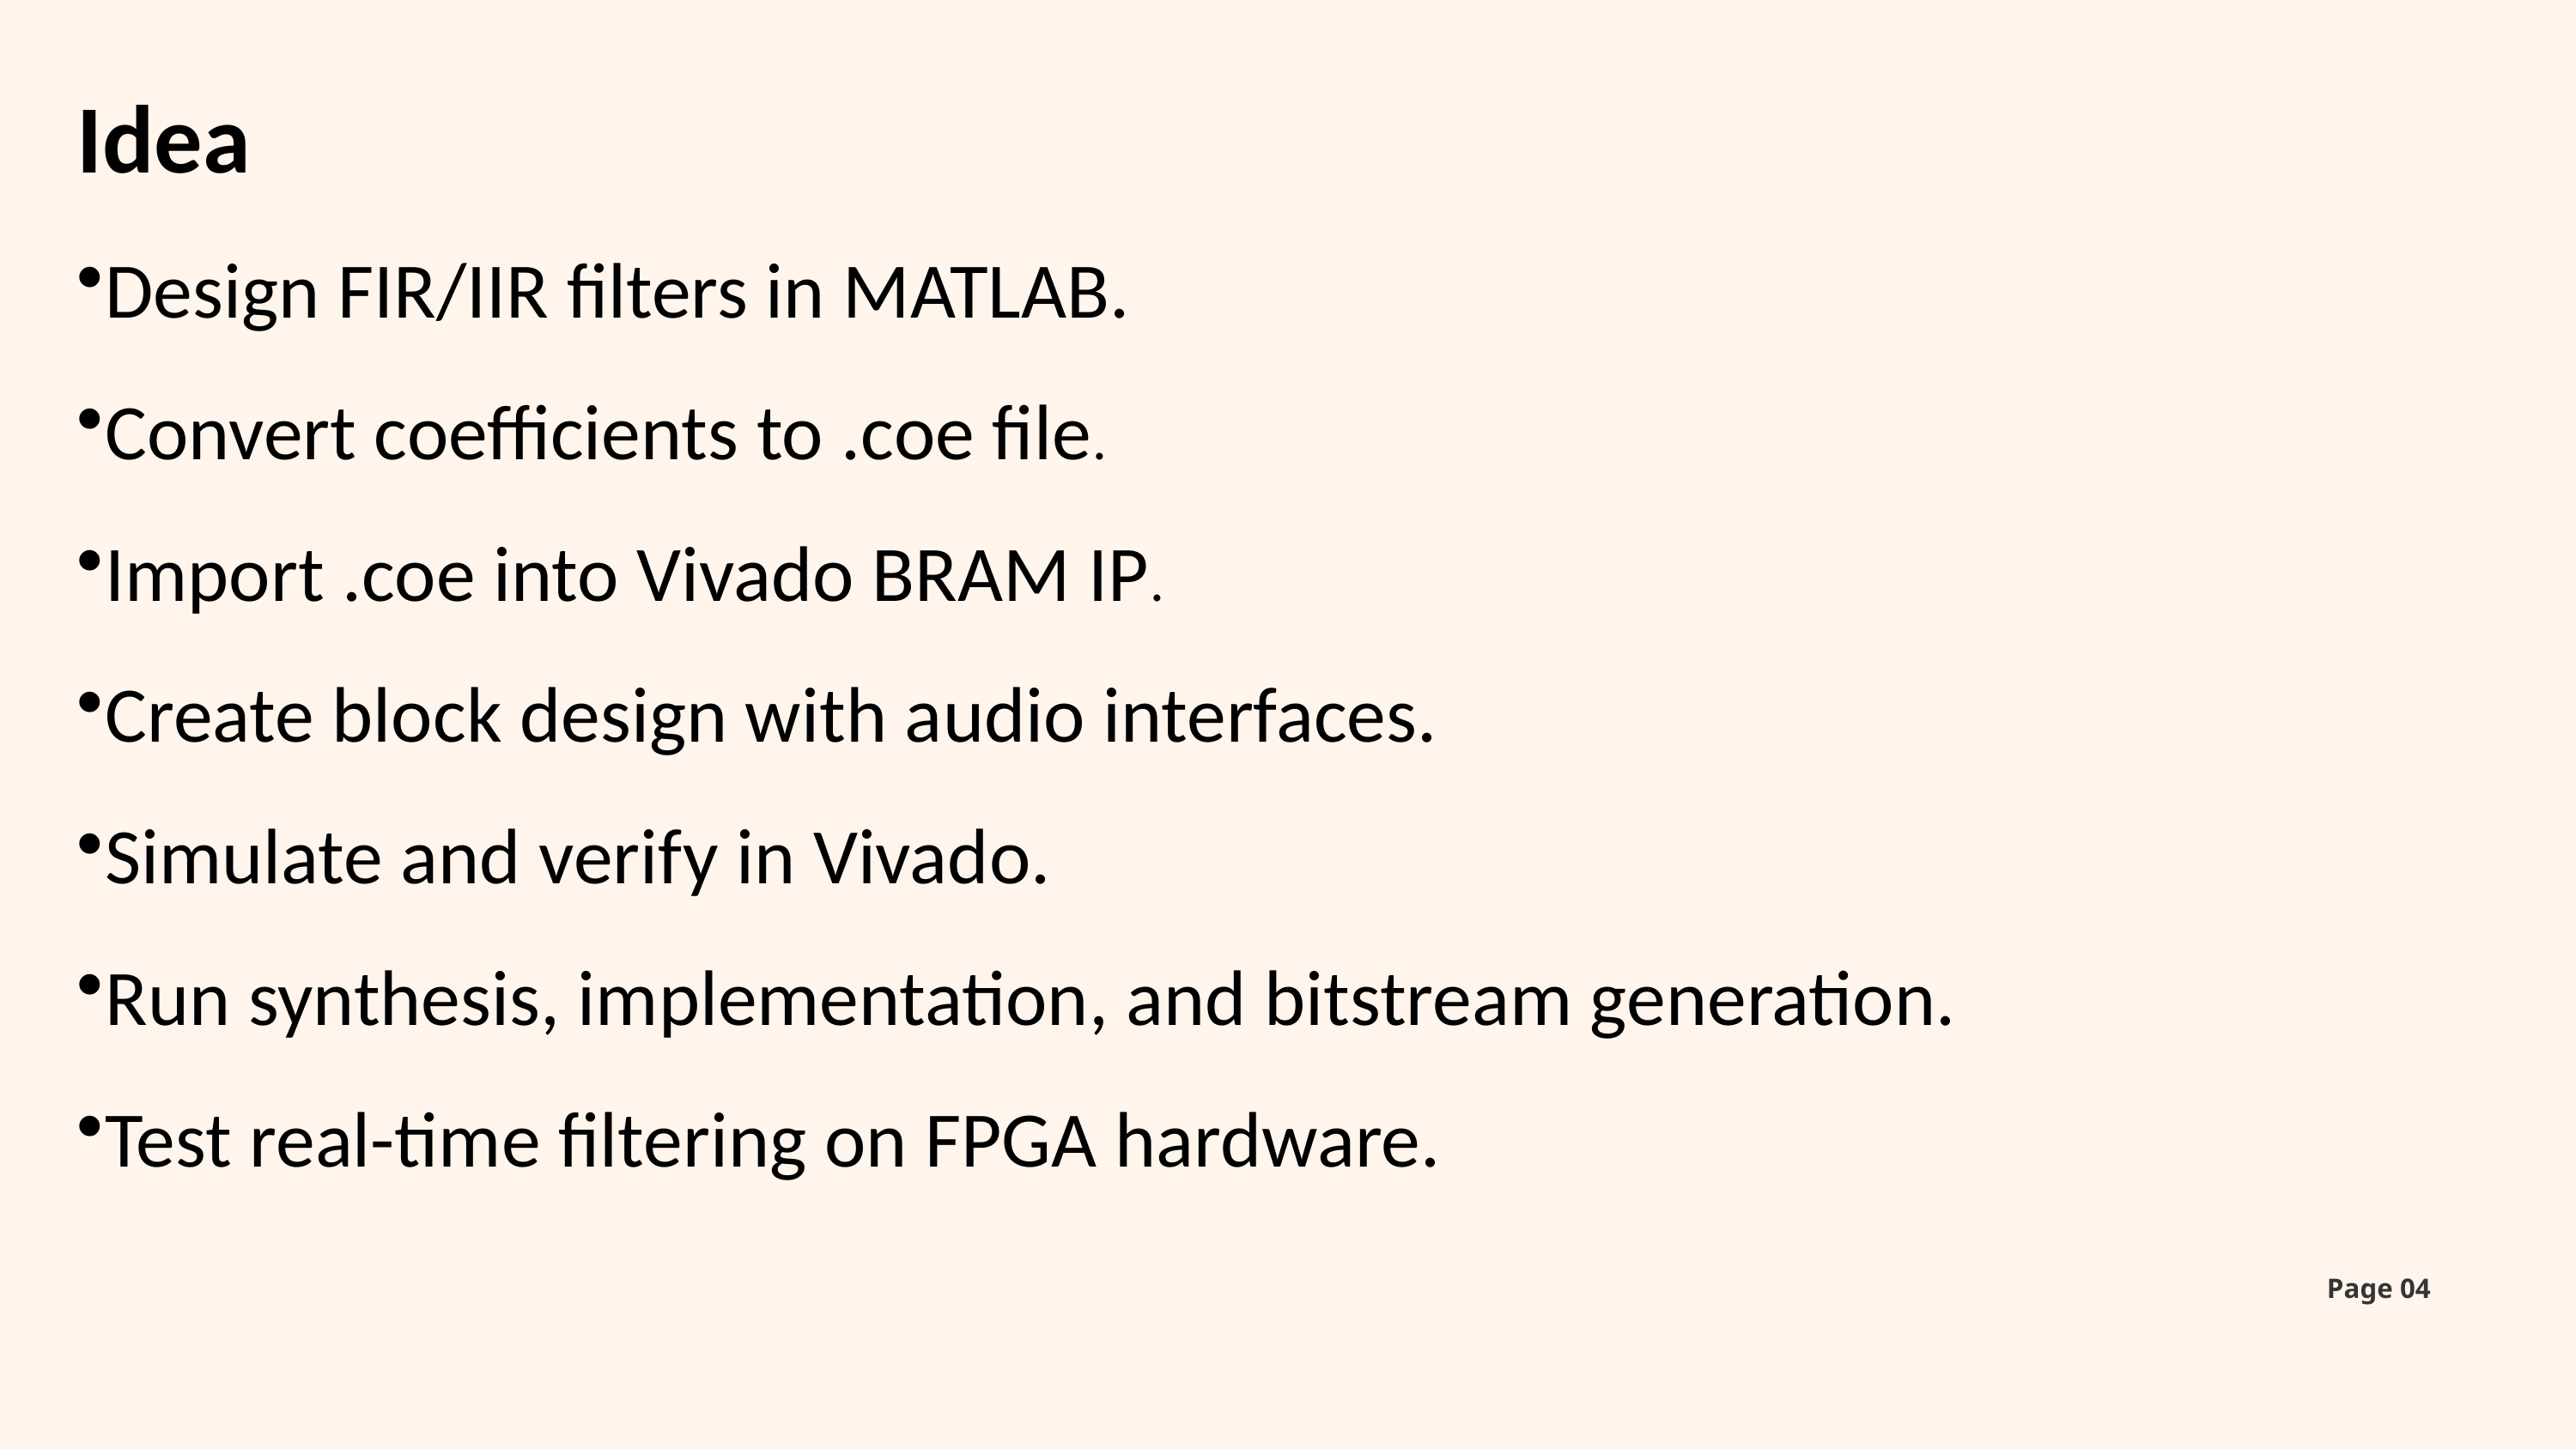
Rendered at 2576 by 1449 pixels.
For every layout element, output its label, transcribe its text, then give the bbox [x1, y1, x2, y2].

text_box Idea Design FIR/IIR filters in MATLAB. Convert coefficients to .coe file. Import .coe into Vivado BRAM IP. Create block design with audio interfaces. Simulate and verify in Vivado. Run synthesis, implementation, and bitstream generation. Test real-time filtering on FPGA hardware. [64, 70, 2458, 1306]
